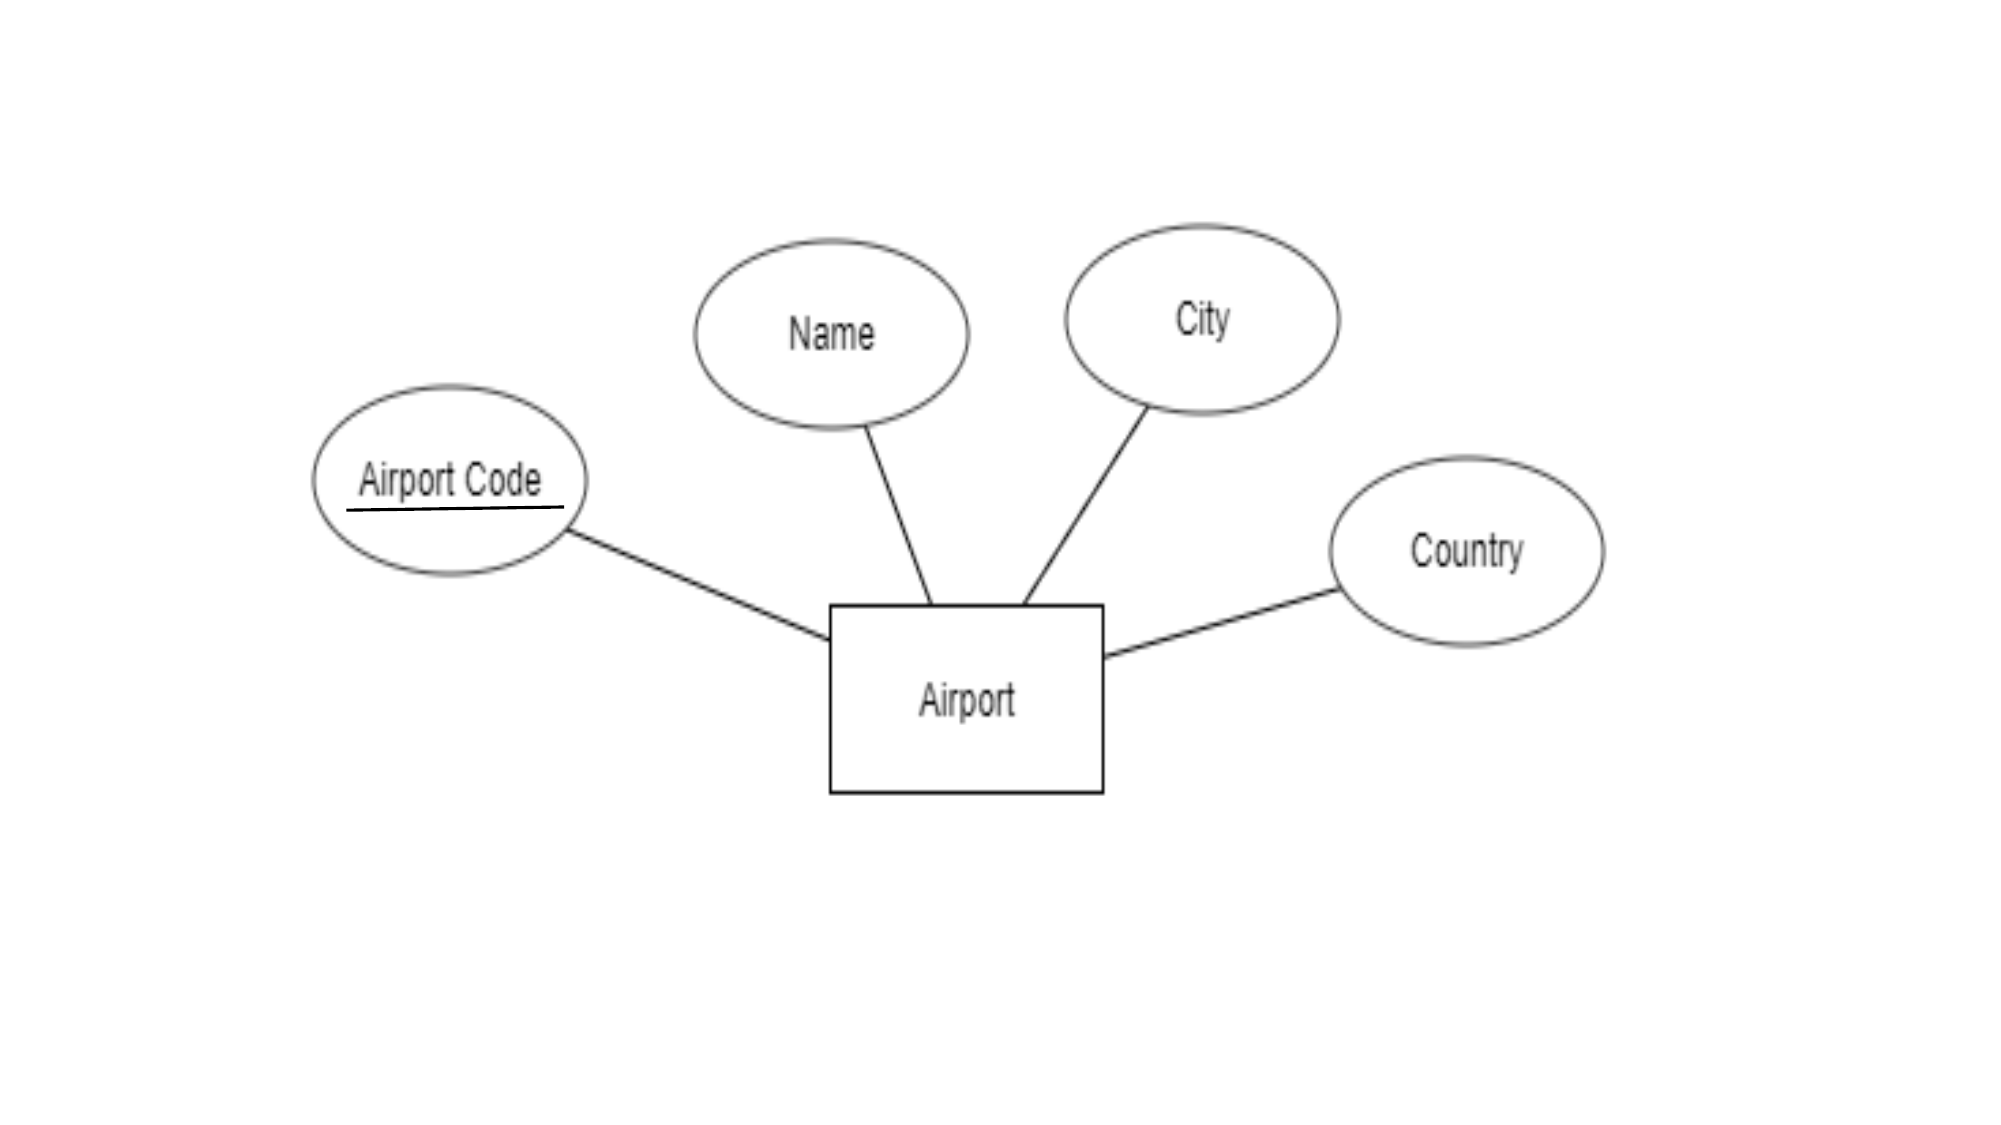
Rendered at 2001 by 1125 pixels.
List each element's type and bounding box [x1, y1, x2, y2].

text_box [346, 506, 565, 511]
picture [181, 179, 1896, 1054]
